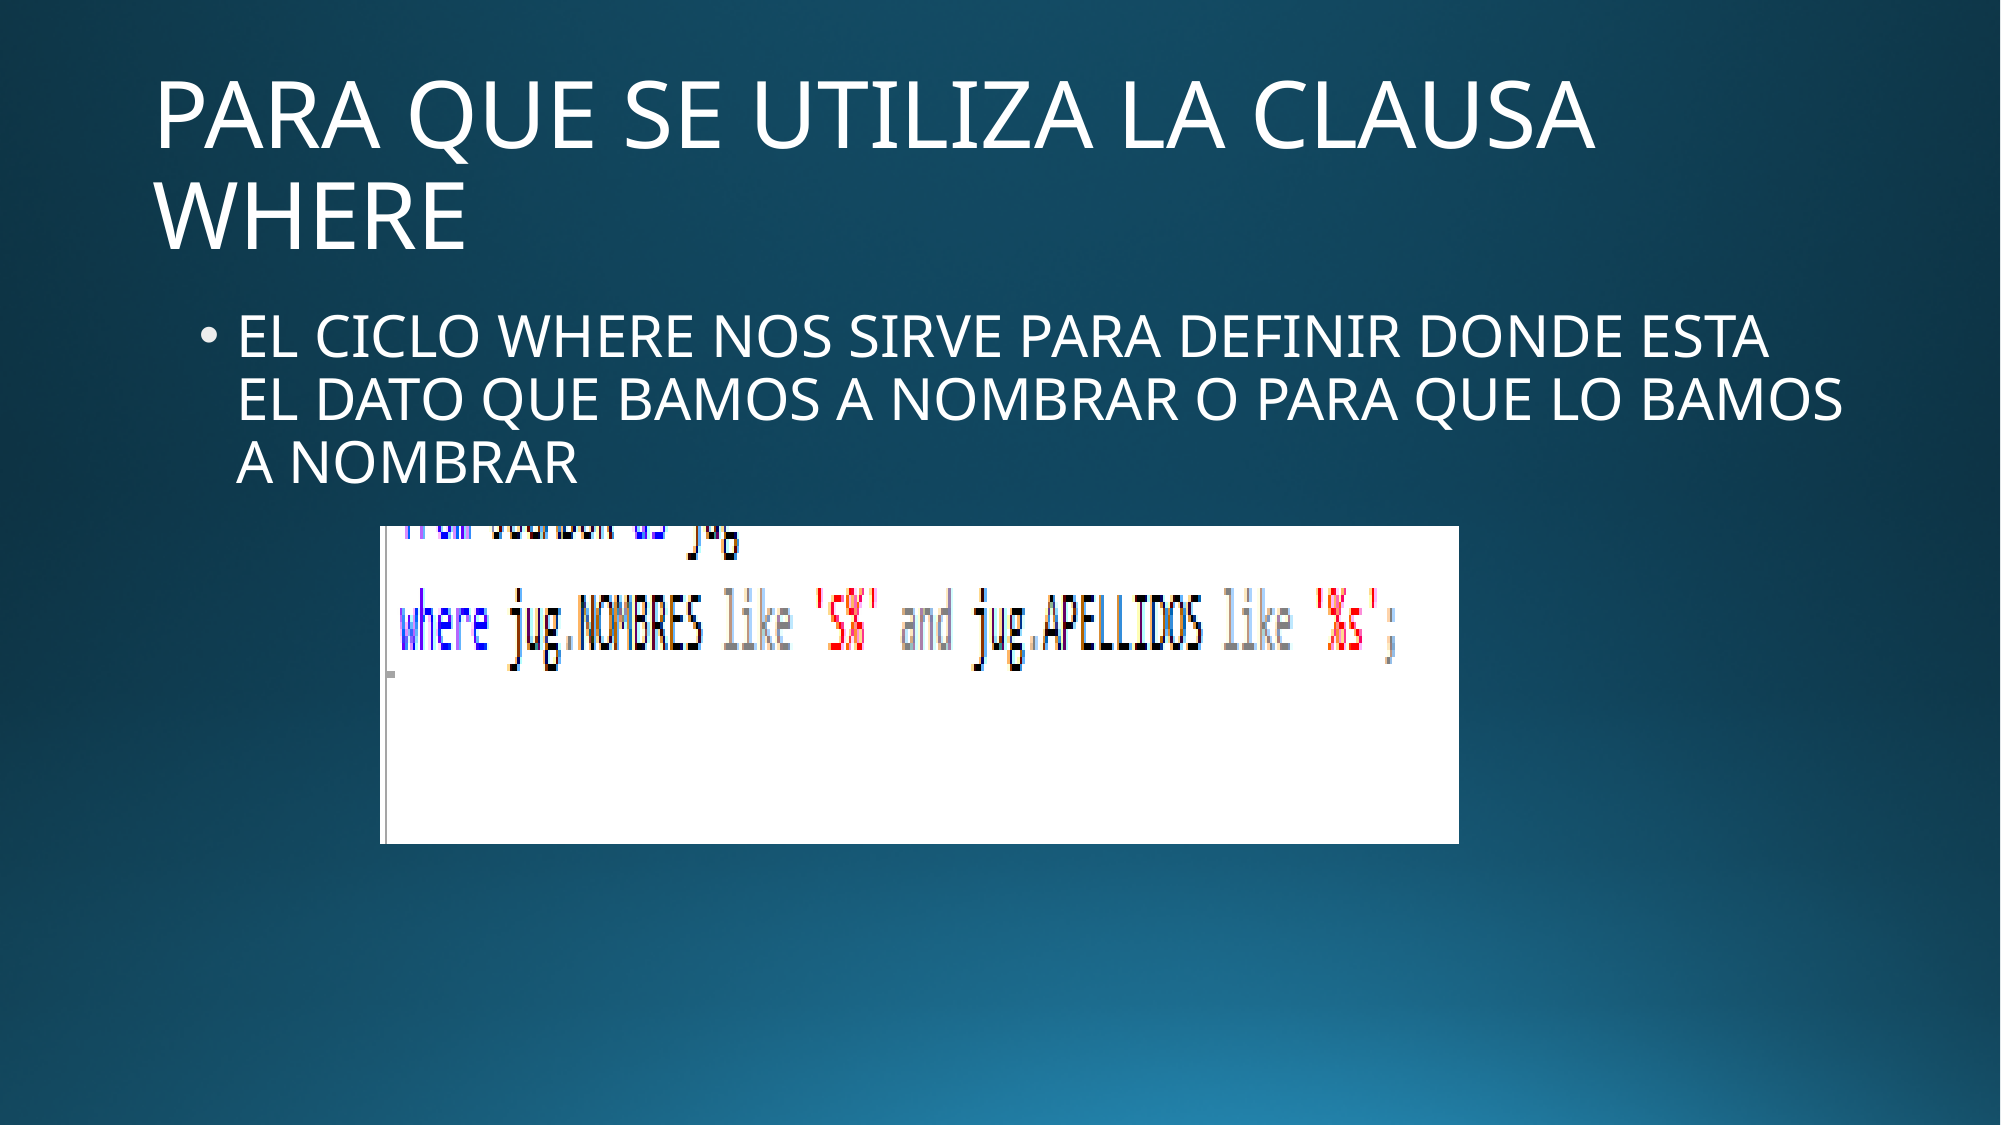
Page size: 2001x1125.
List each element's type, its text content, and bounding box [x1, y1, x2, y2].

list EL CICLO WHERE NOS SIRVE PARA DEFINIR DONDE ESTA EL DATO QUE BAMOS A NOMBRAR O PARA QUE LO BAMOS A NOMBRAR [183, 299, 1863, 1014]
title PARA QUE SE UTILIZA LA CLAUSA WHERE [137, 59, 1863, 278]
picture [0, 0, 2001, 1125]
